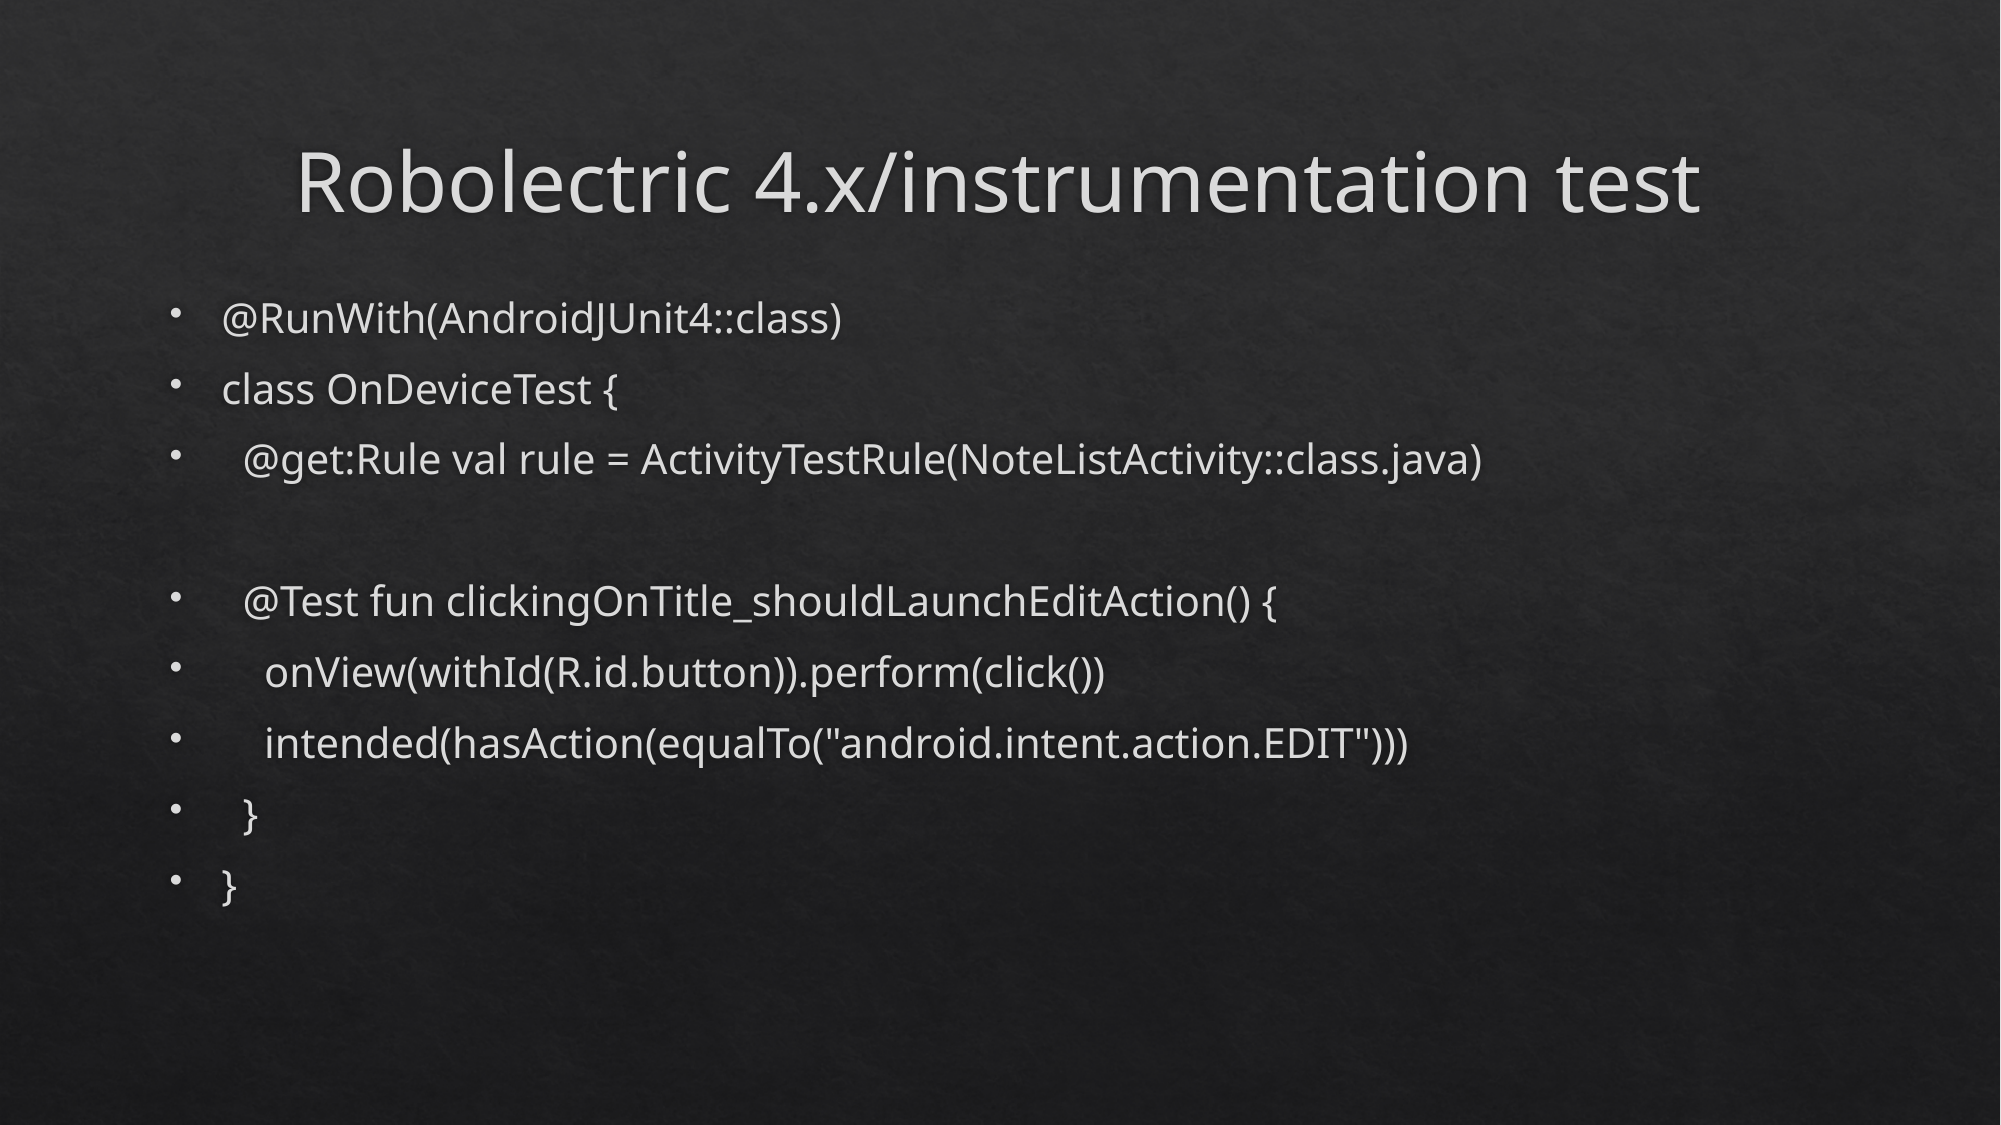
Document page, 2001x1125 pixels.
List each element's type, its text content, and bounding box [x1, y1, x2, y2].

title Robolectric 4.x/instrumentation test [149, 99, 1849, 260]
list @RunWith(AndroidJUnit4::class) class OnDeviceTest { @get:Rule val rule = ActivityTestRule(NoteListActivity::class.java) @Test fun clickingOnTitle_shouldLaunchEditAction() { onView(withId(R.id.button)).perform(click()) intended(hasAction(equalTo("android.intent.action.EDIT"))) } } [149, 284, 1849, 950]
